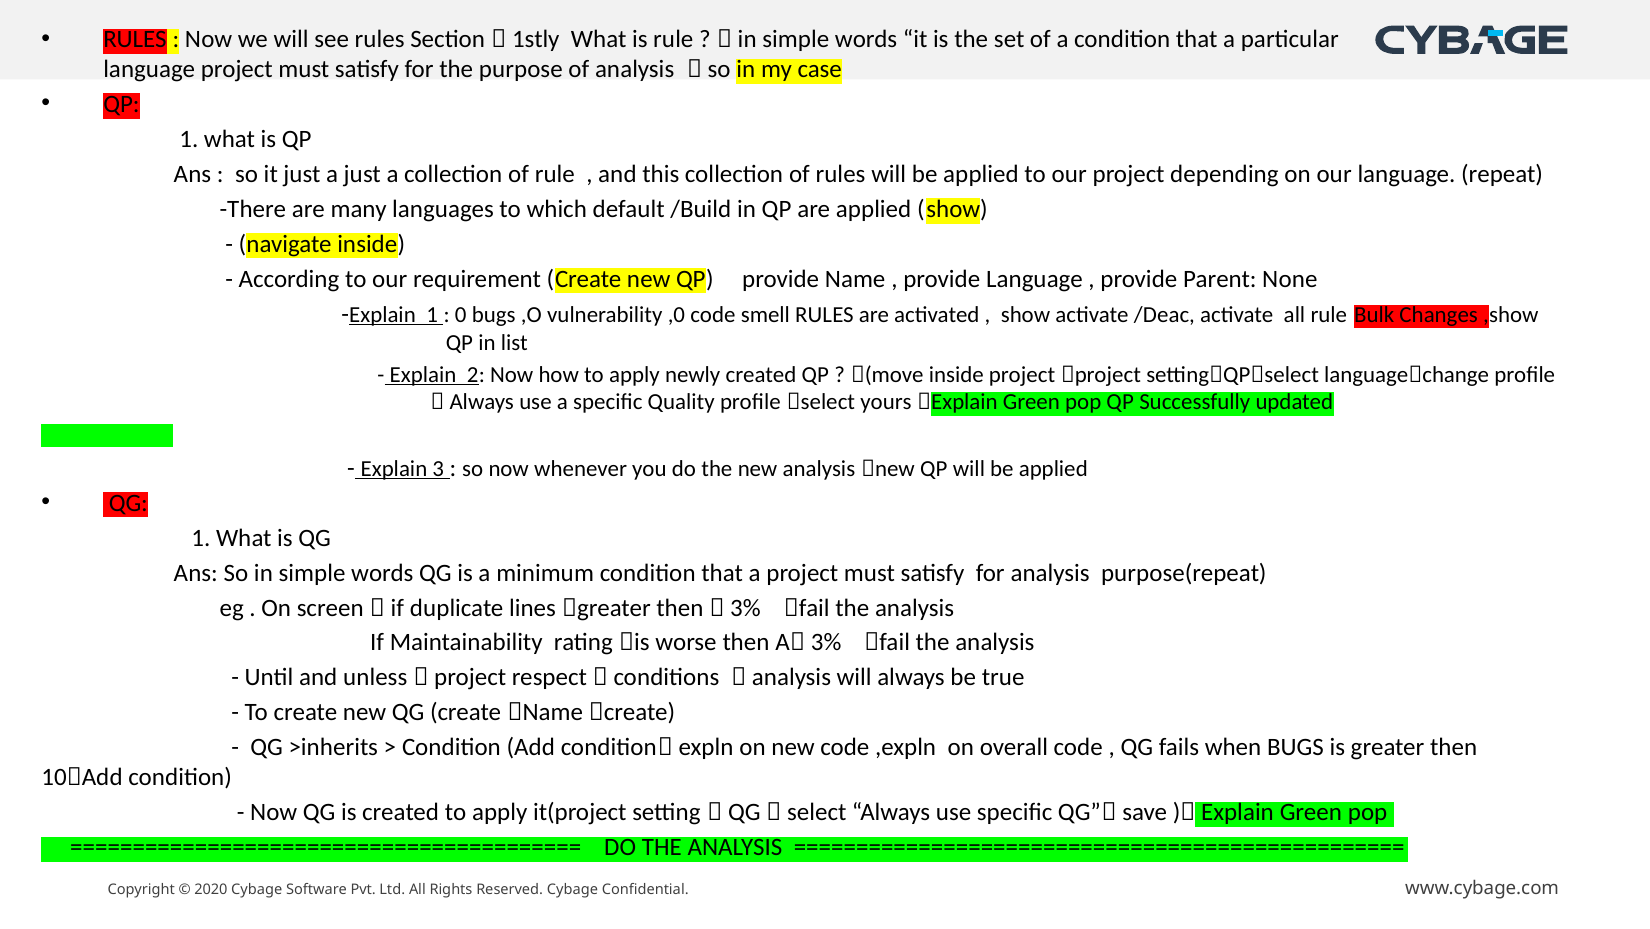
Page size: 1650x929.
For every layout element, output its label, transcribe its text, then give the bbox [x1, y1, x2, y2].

list RULES : Now we will see rules Section  1stly What is rule ?  in simple words “it is the set of a condition that a particular language project must satisfy for the purpose of analysis  so in my case QP: 1. what is QP Ans : so it just a just a collection of rule , and this collection of rules will be applied to our project depending on our language. (repeat) -There are many languages to which default /Build in QP are applied (show) - (navigate inside) - According to our requirement (Create new QP) provide Name , provide Language , provide Parent: None -Explain 1 : 0 bugs ,O vulnerability ,0 code smell RULES are activated , show activate /Deac, activate all rule Bulk Changes ,show QP in list - Explain 2: Now how to apply newly created QP ? (move inside project project settingQPselect languagechange profile  Always use a specific Quality profile select yours Explain Green pop QP Successfully updated - Explain 3 : so now whenever you do the new analysis new QP will be applied QG: 1. What is QG Ans: So in simple words QG is a minimum condition that a project must satisfy for analysis purpose(repeat) eg . On screen  if duplicate lines greater then  3% fail the analysis If Maintainability rating is worse then A 3% fail the analysis - Until and unless  project respect  conditions  analysis will always be true - To create new QG (create Name create) - QG >inherits > Condition (Add condition expln on new code ,expln on overall code , QG fails when BUGS is greater then 10Add condition) - Now QG is created to apply it(project setting  QG  select “Always use specific QG” save ) Explain Green pop ========================================= DO THE ANALYSIS ================================================= [24, 14, 1625, 877]
